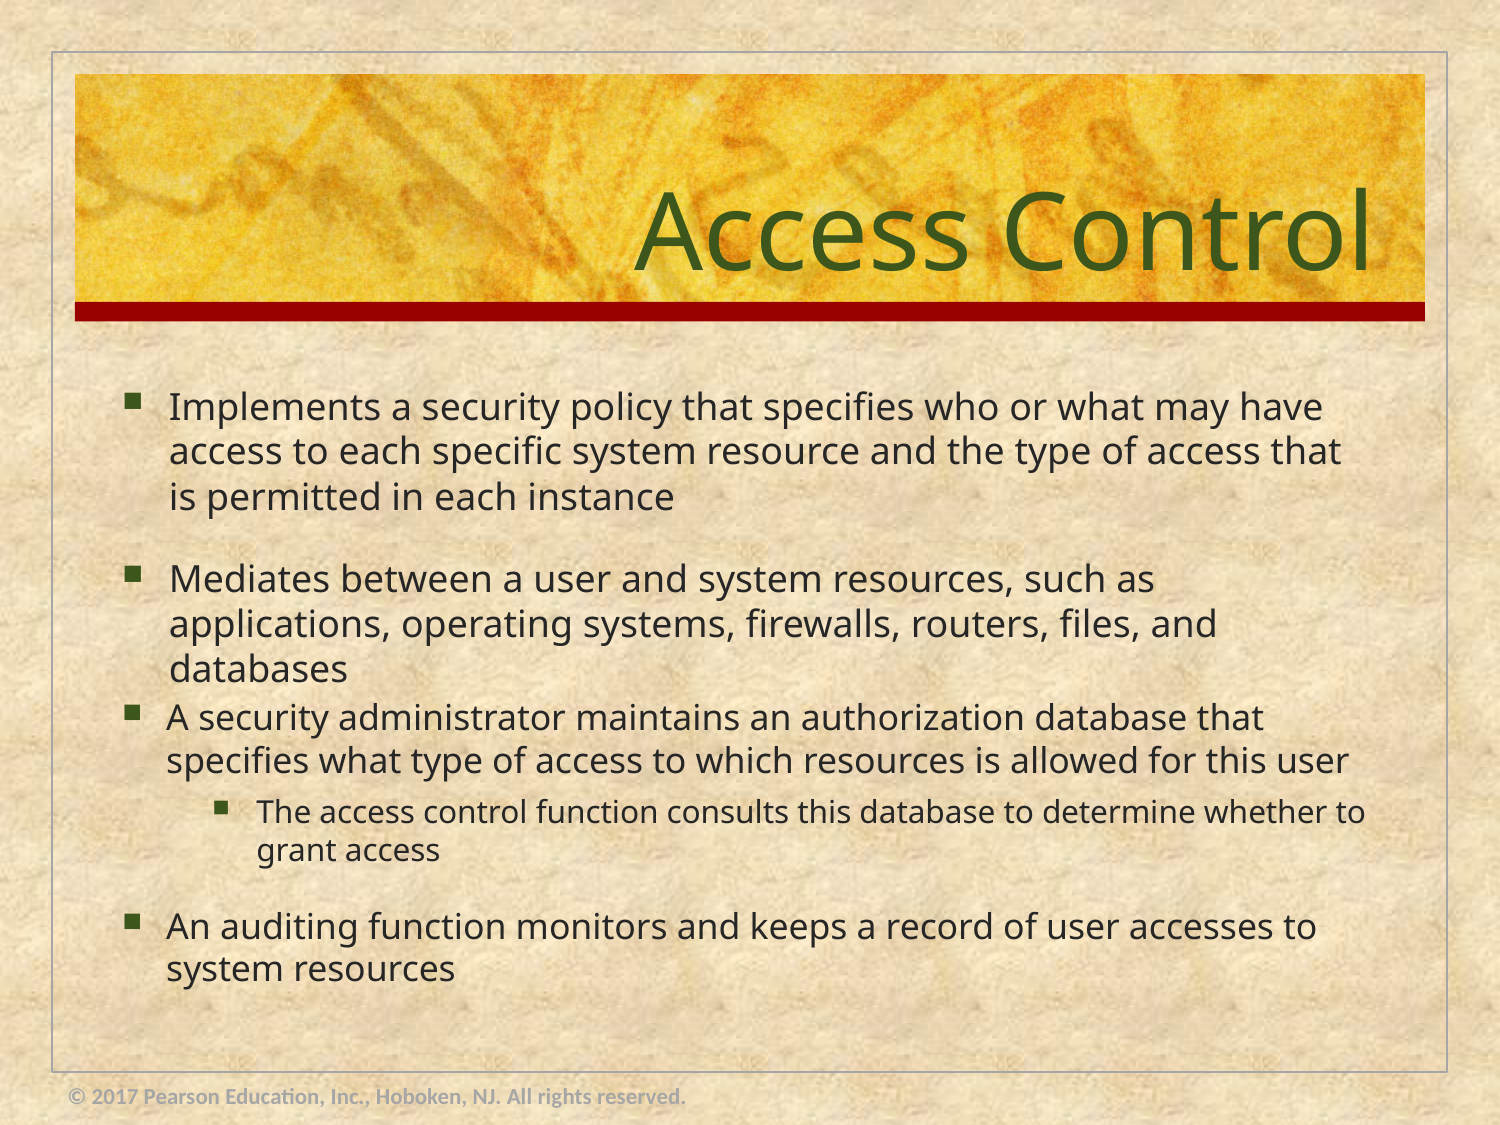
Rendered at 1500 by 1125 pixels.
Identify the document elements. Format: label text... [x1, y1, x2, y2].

picture [53, 53, 1446, 1071]
footer © 2017 Pearson Education, Inc., Hoboken, NJ. All rights reserved. [52, 1065, 1150, 1125]
picture [0, 0, 1500, 1125]
list Implements a security policy that specifies who or what may have access to each specific system resource and the type of access that is permitted in each instance Mediates between a user and system resources, such as applications, operating systems, firewalls, routers, files, and databases [107, 375, 1395, 675]
title Access Control [108, 74, 1392, 292]
list A security administrator maintains an authorization database that specifies what type of access to which resources is allowed for this user The access control function consults this database to determine whether to grant access An auditing function monitors and keeps a record of user accesses to system resources [107, 687, 1395, 1025]
